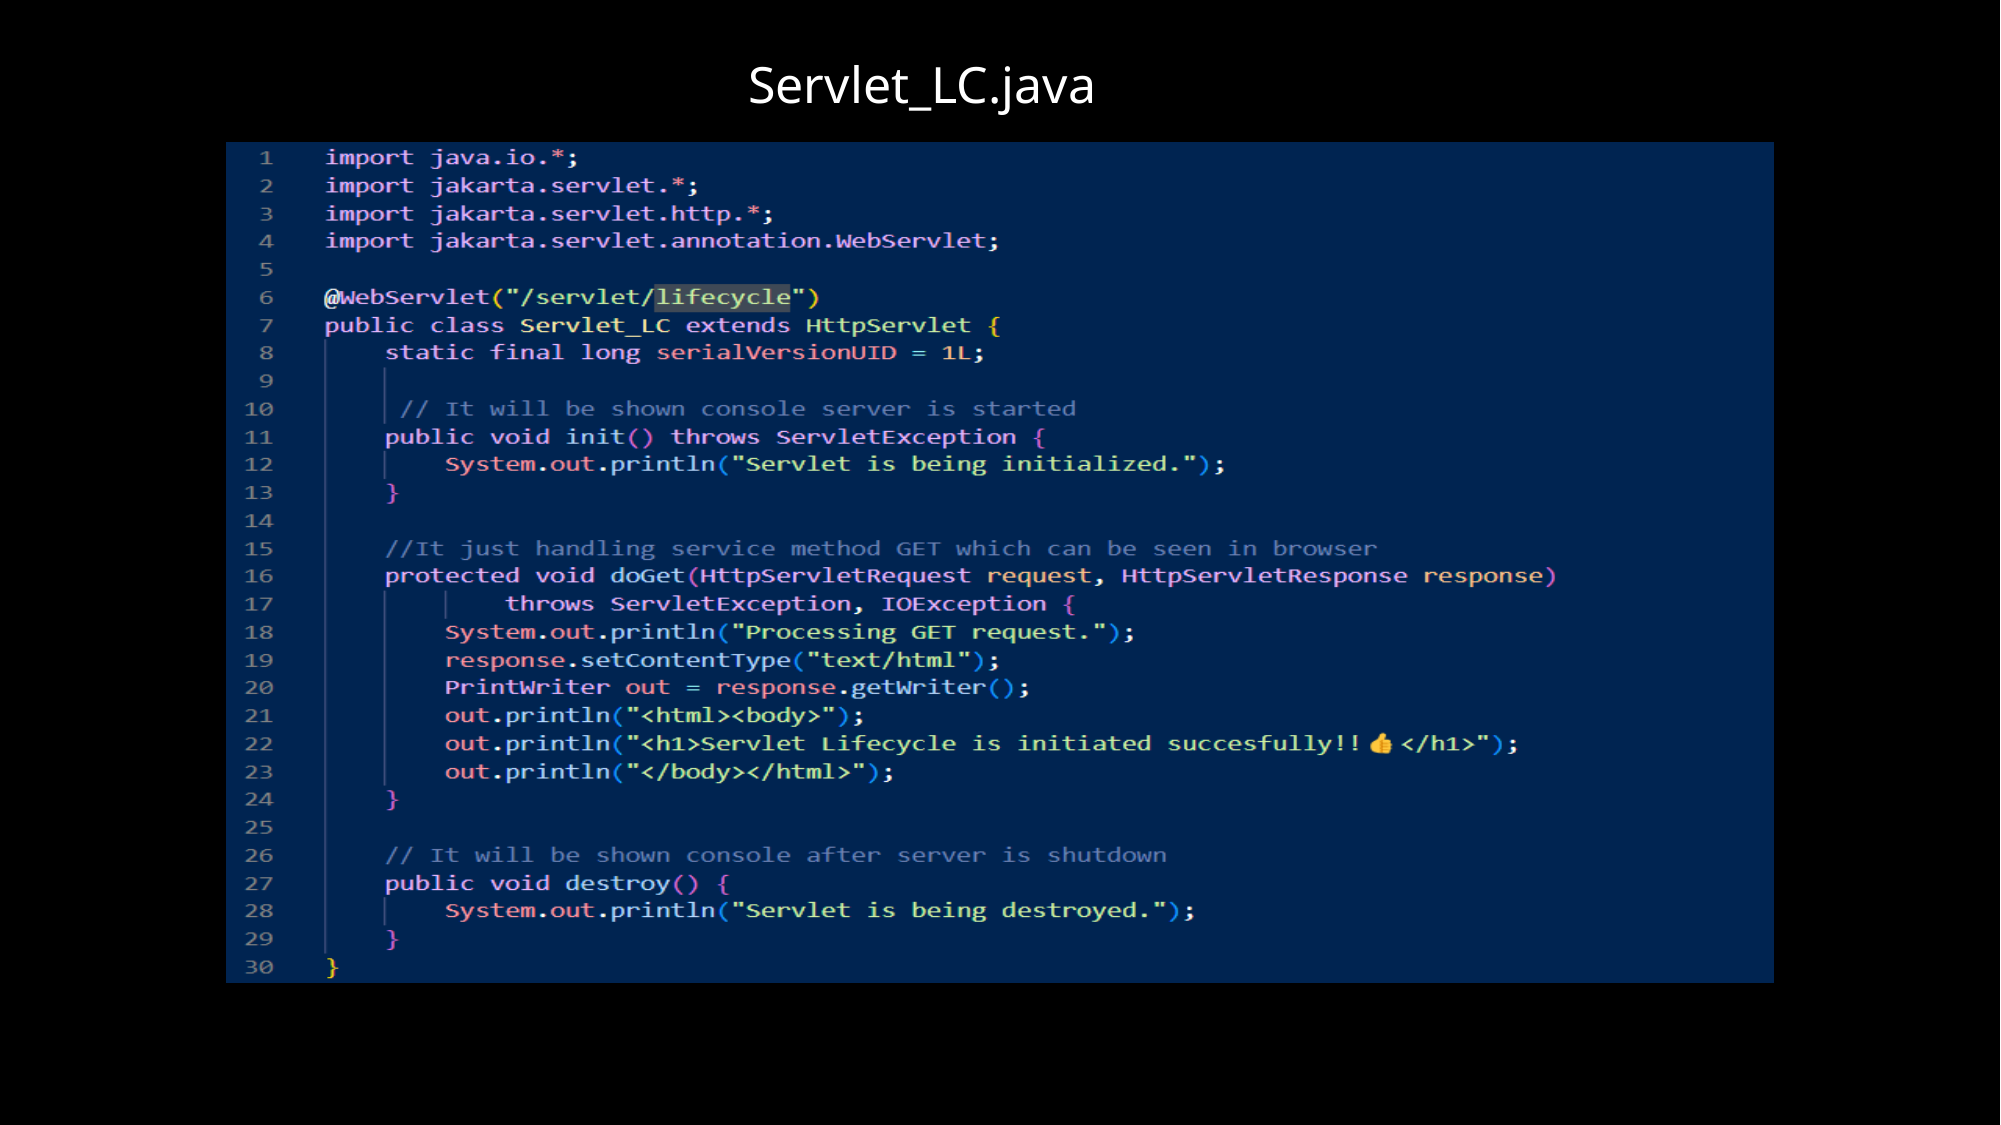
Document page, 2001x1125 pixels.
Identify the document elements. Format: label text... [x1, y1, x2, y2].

subtitle Servlet_LC.java [0, 52, 1845, 115]
picture [226, 142, 1774, 983]
